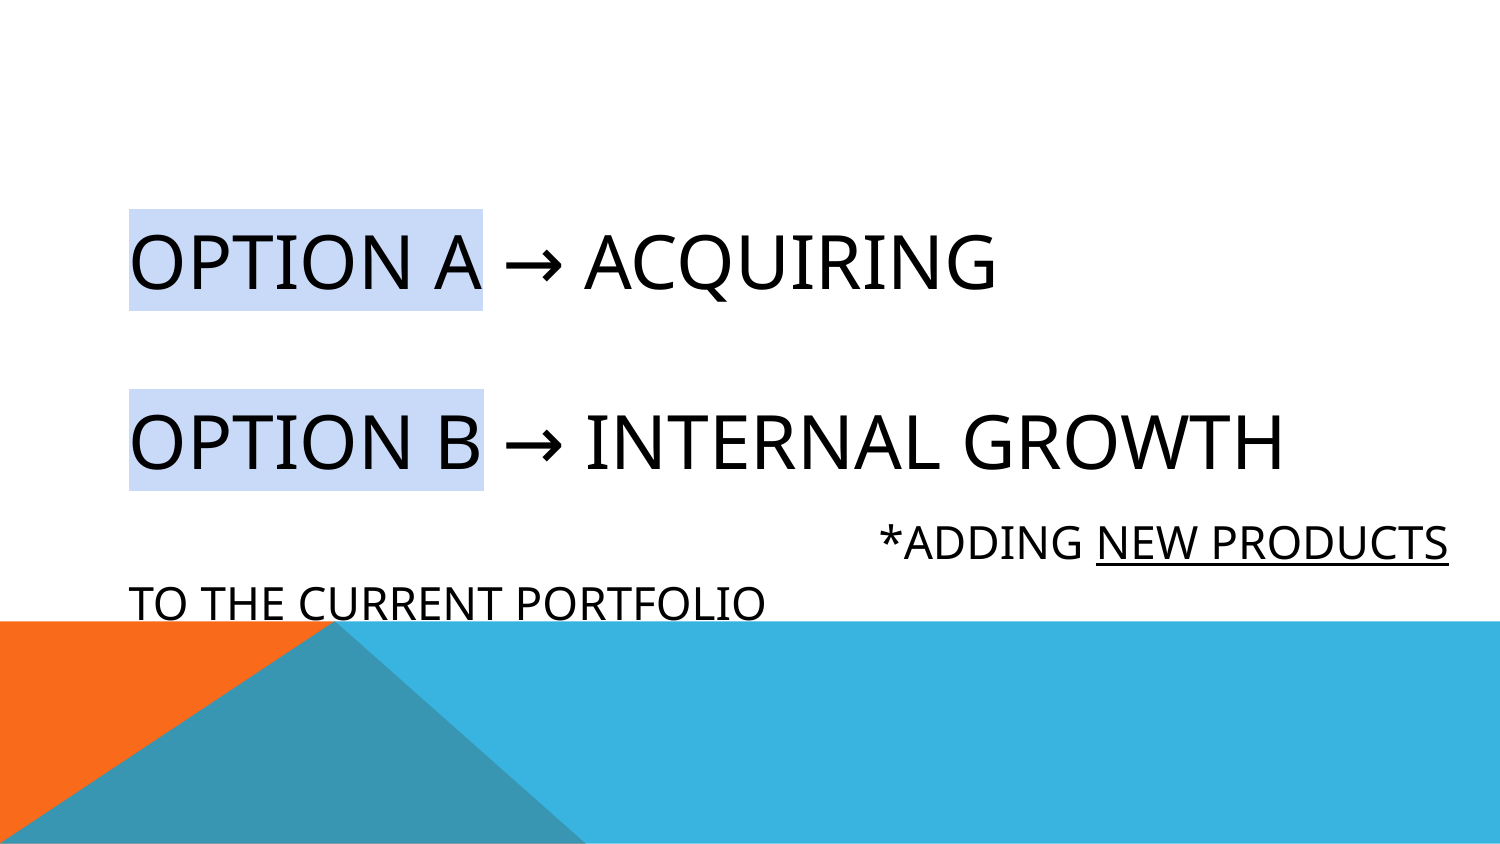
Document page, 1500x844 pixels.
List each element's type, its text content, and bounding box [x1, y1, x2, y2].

title Option A → Acquiring Option B → Internal growth *adding new products to the current portfolio [113, 352, 1500, 491]
